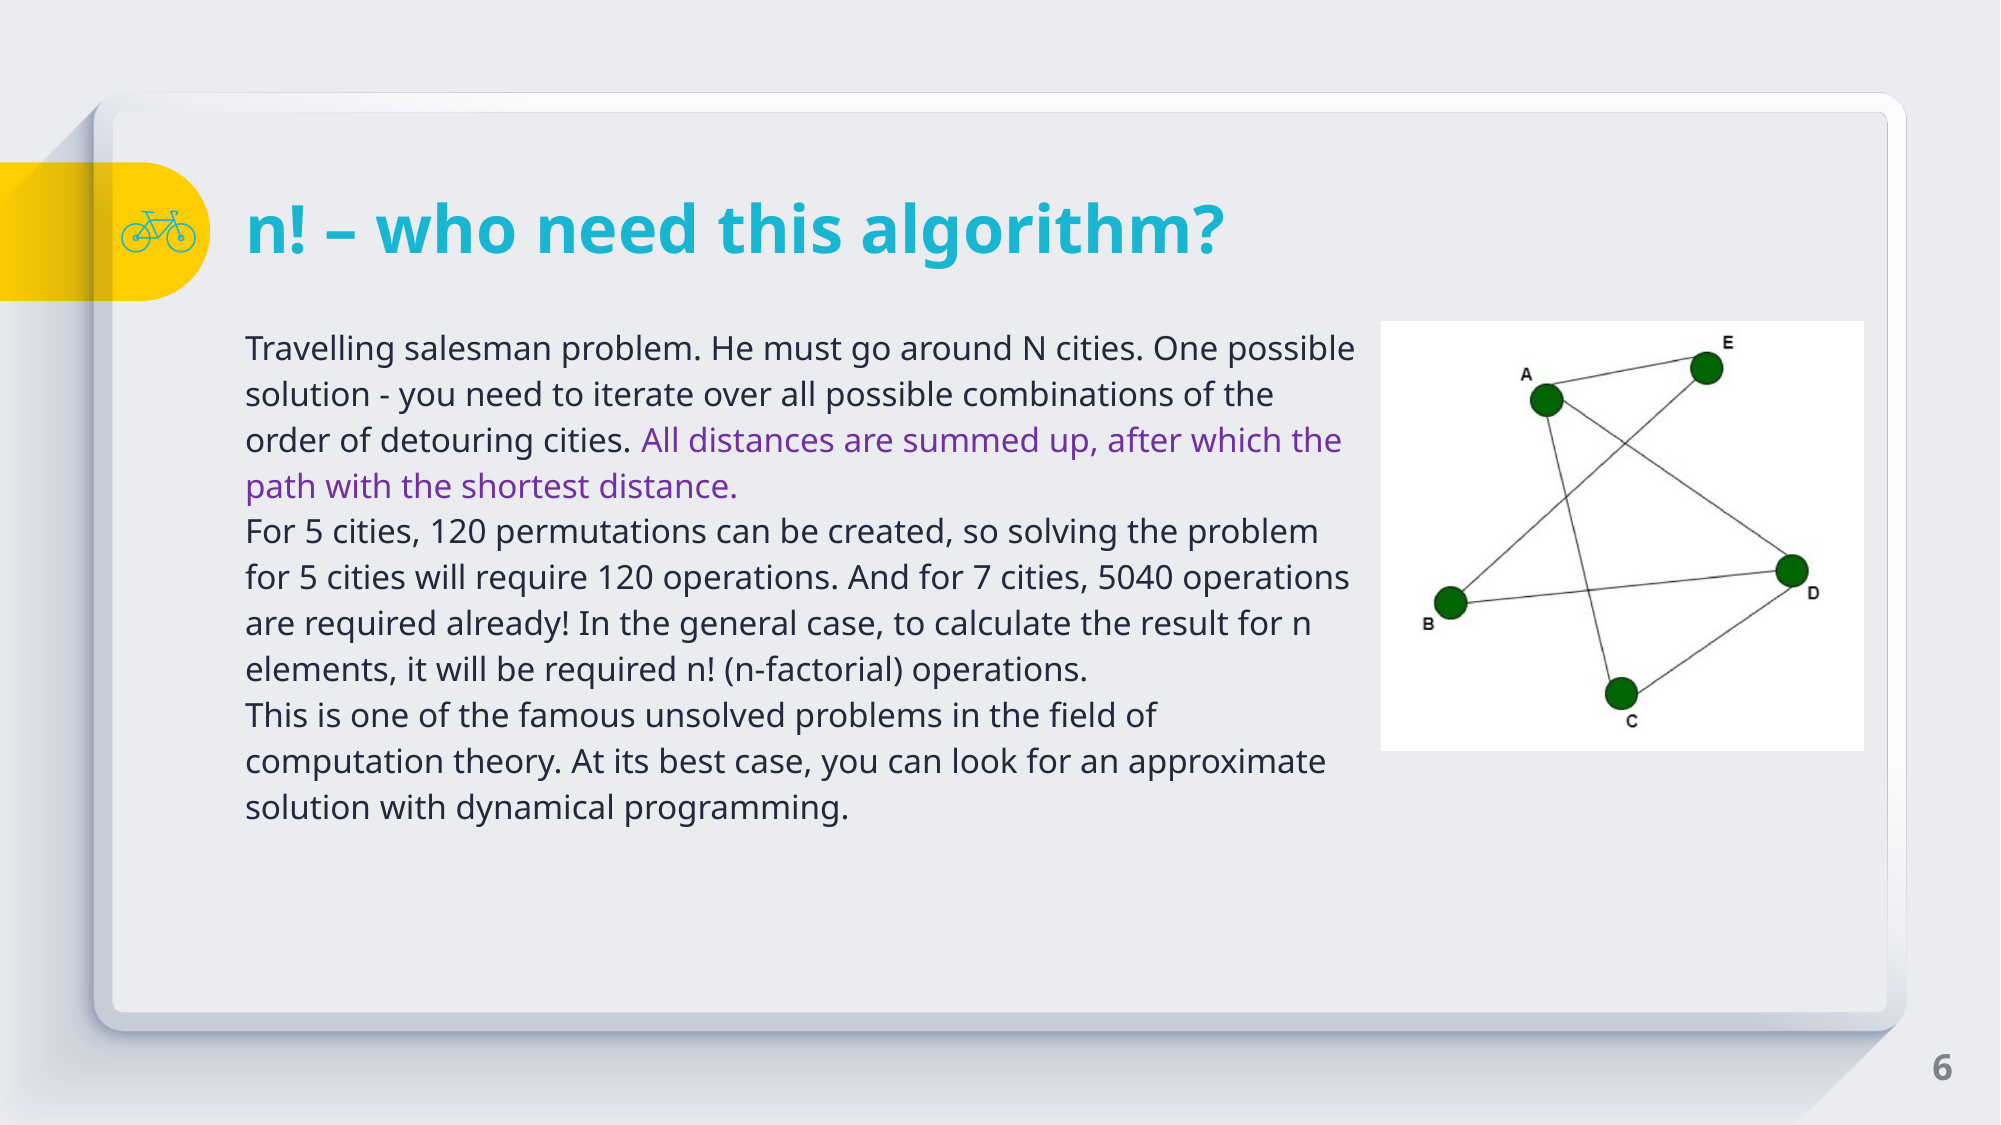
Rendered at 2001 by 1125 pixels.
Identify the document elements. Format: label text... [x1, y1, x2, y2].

slide_number 6 [1885, 1012, 2000, 1125]
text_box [121, 211, 196, 253]
title n! – who need this algorithm? [228, 162, 1805, 301]
list Travelling salesman problem. He must go around N cities. One possible solution - you need to iterate over all possible combinations of the order of detouring cities. All distances are summed up, after which the path with the shortest distance. For 5 cities, 120 permutations can be created, so solving the problem for 5 cities will require 120 operations. And for 7 cities, 5040 operations are required already! In the general case, to calculate the result for n elements, it will be required n! (n-factorial) operations. This is one of the famous unsolved problems in the field of computation theory. At its best case, you can look for an approximate solution with dynamical programming. [228, 321, 1365, 982]
picture [0, 0, 2000, 1125]
